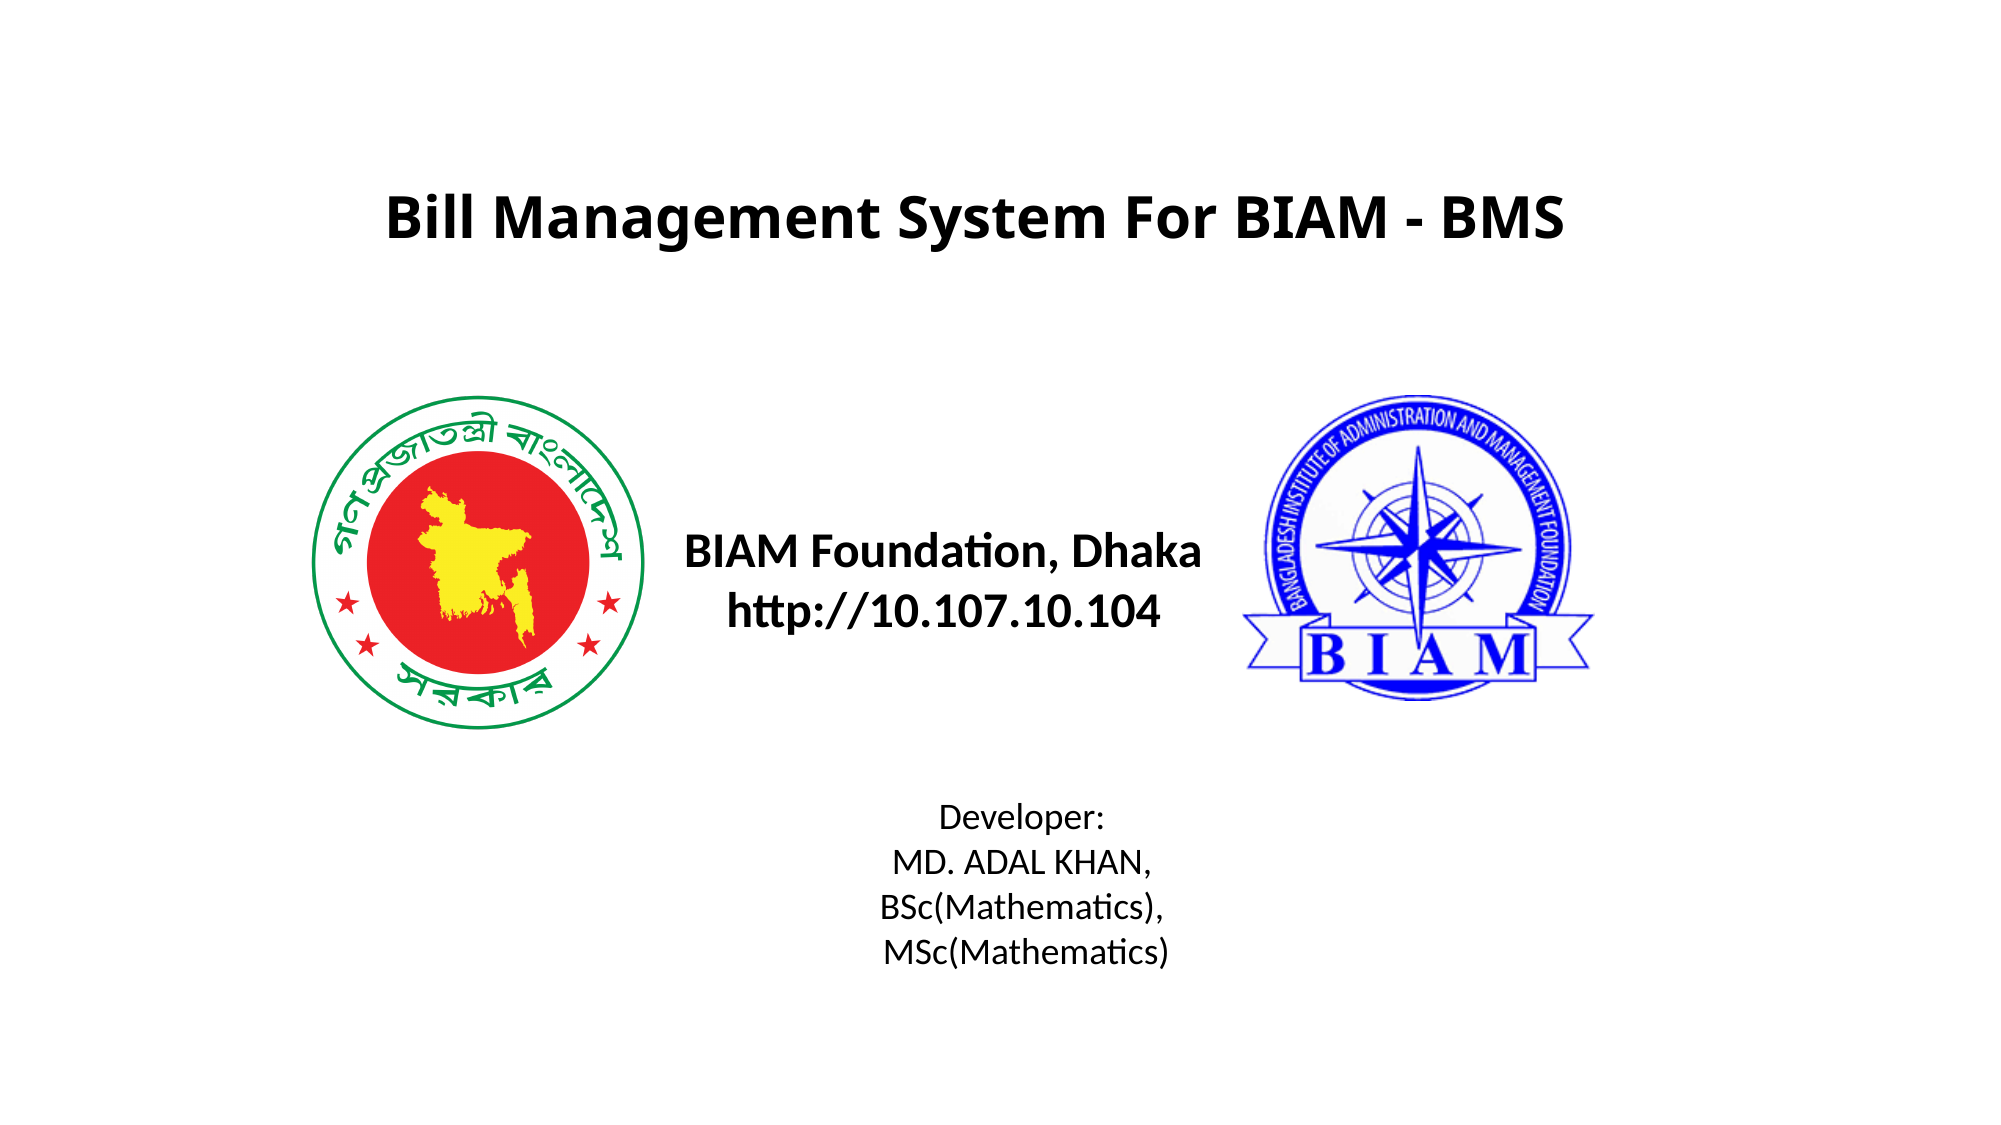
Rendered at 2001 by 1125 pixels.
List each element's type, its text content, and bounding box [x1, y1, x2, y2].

text_box Developer: MD. ADAL KHAN, BSc(Mathematics), MSc(Mathematics) [512, 784, 1541, 980]
picture [311, 395, 645, 730]
text_box Bill Management System For BIAM - BMS [369, 172, 1862, 258]
text_box BIAM Foundation, Dhaka http://10.107.10.104 [669, 510, 1218, 645]
picture [1242, 395, 1595, 701]
